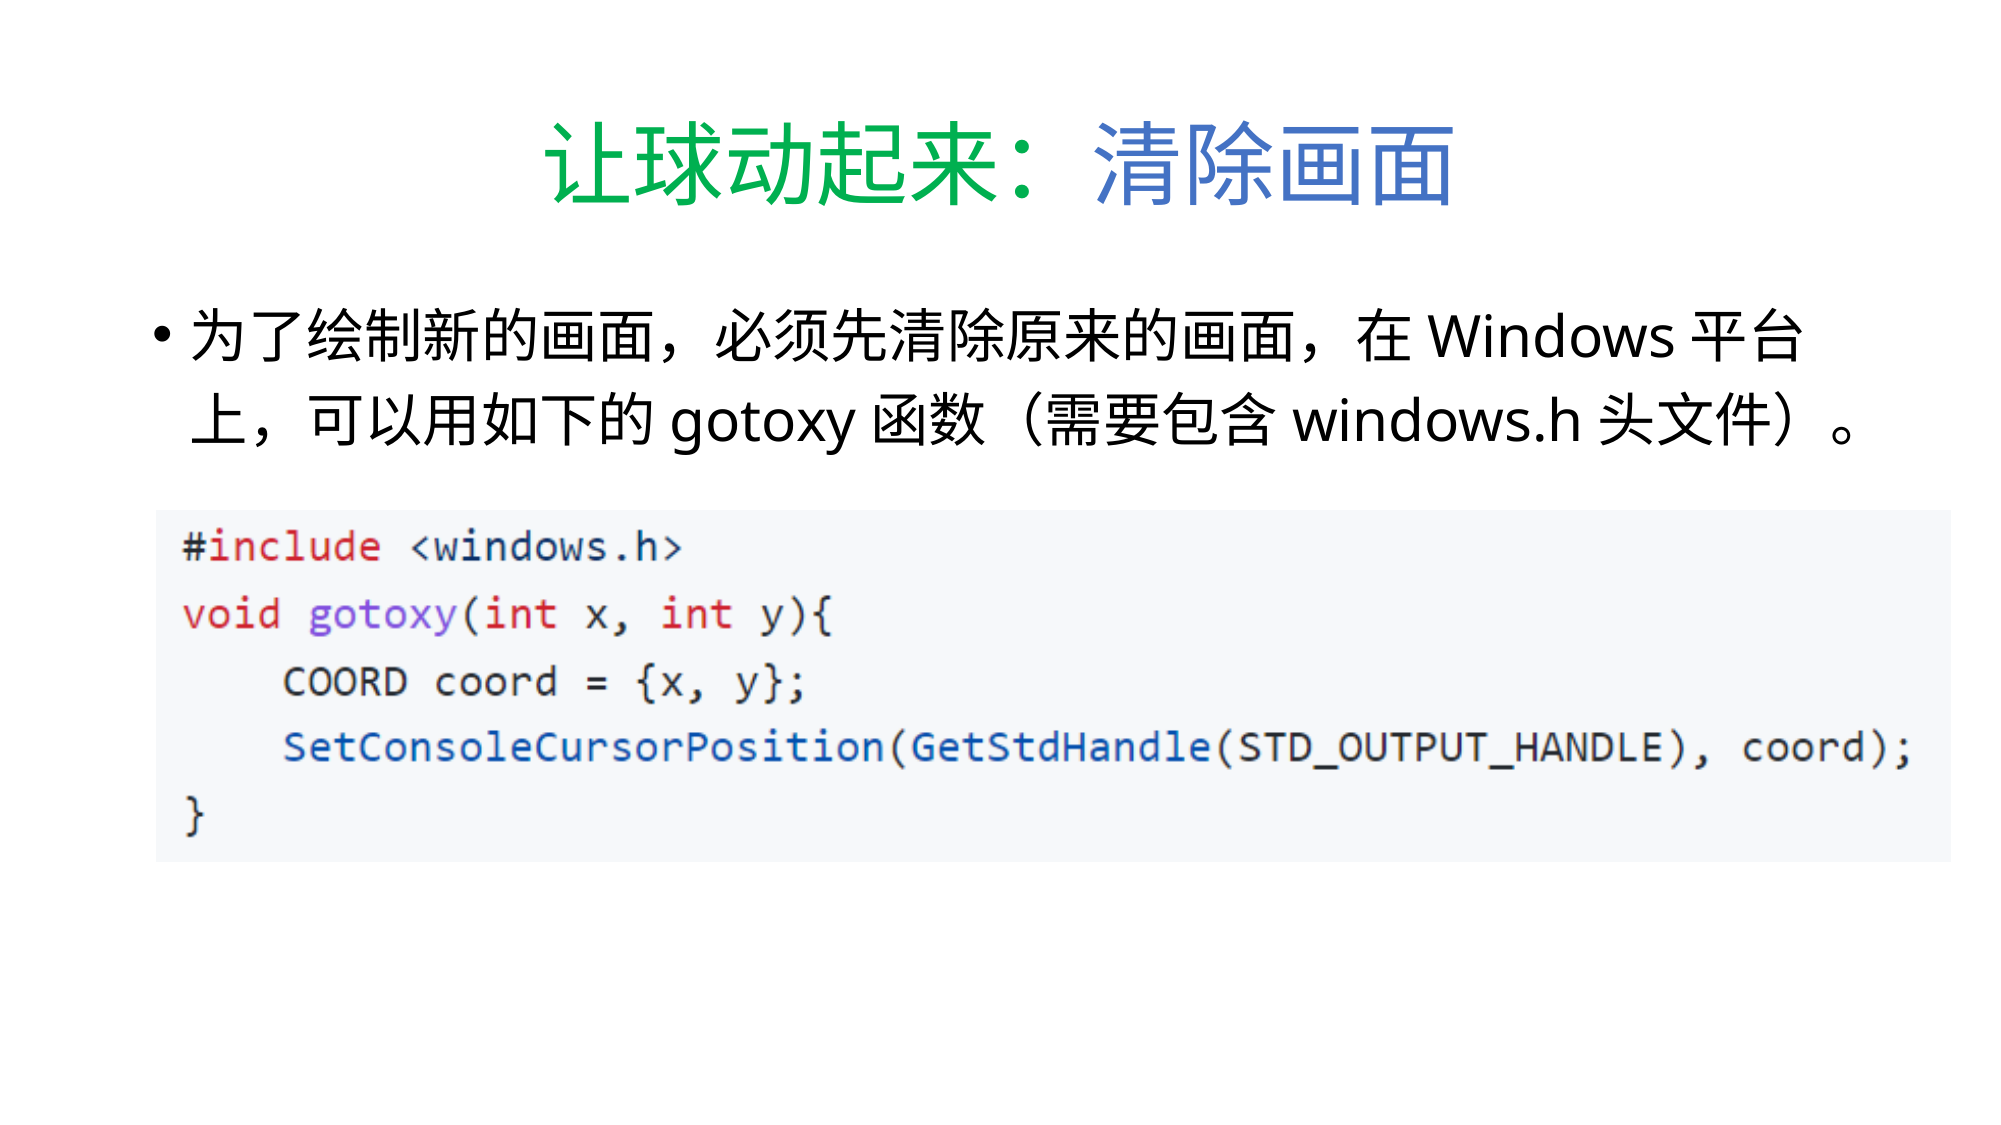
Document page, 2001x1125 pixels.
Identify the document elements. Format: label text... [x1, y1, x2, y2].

title 让球动起来：清除画面 [137, 59, 1863, 277]
list 为了绘制新的画面，必须先清除原来的画面，在Windows平台上，可以用如下的gotoxy函数（需要包含windows.h头文件）。 [137, 277, 1863, 1014]
picture [156, 510, 1951, 862]
